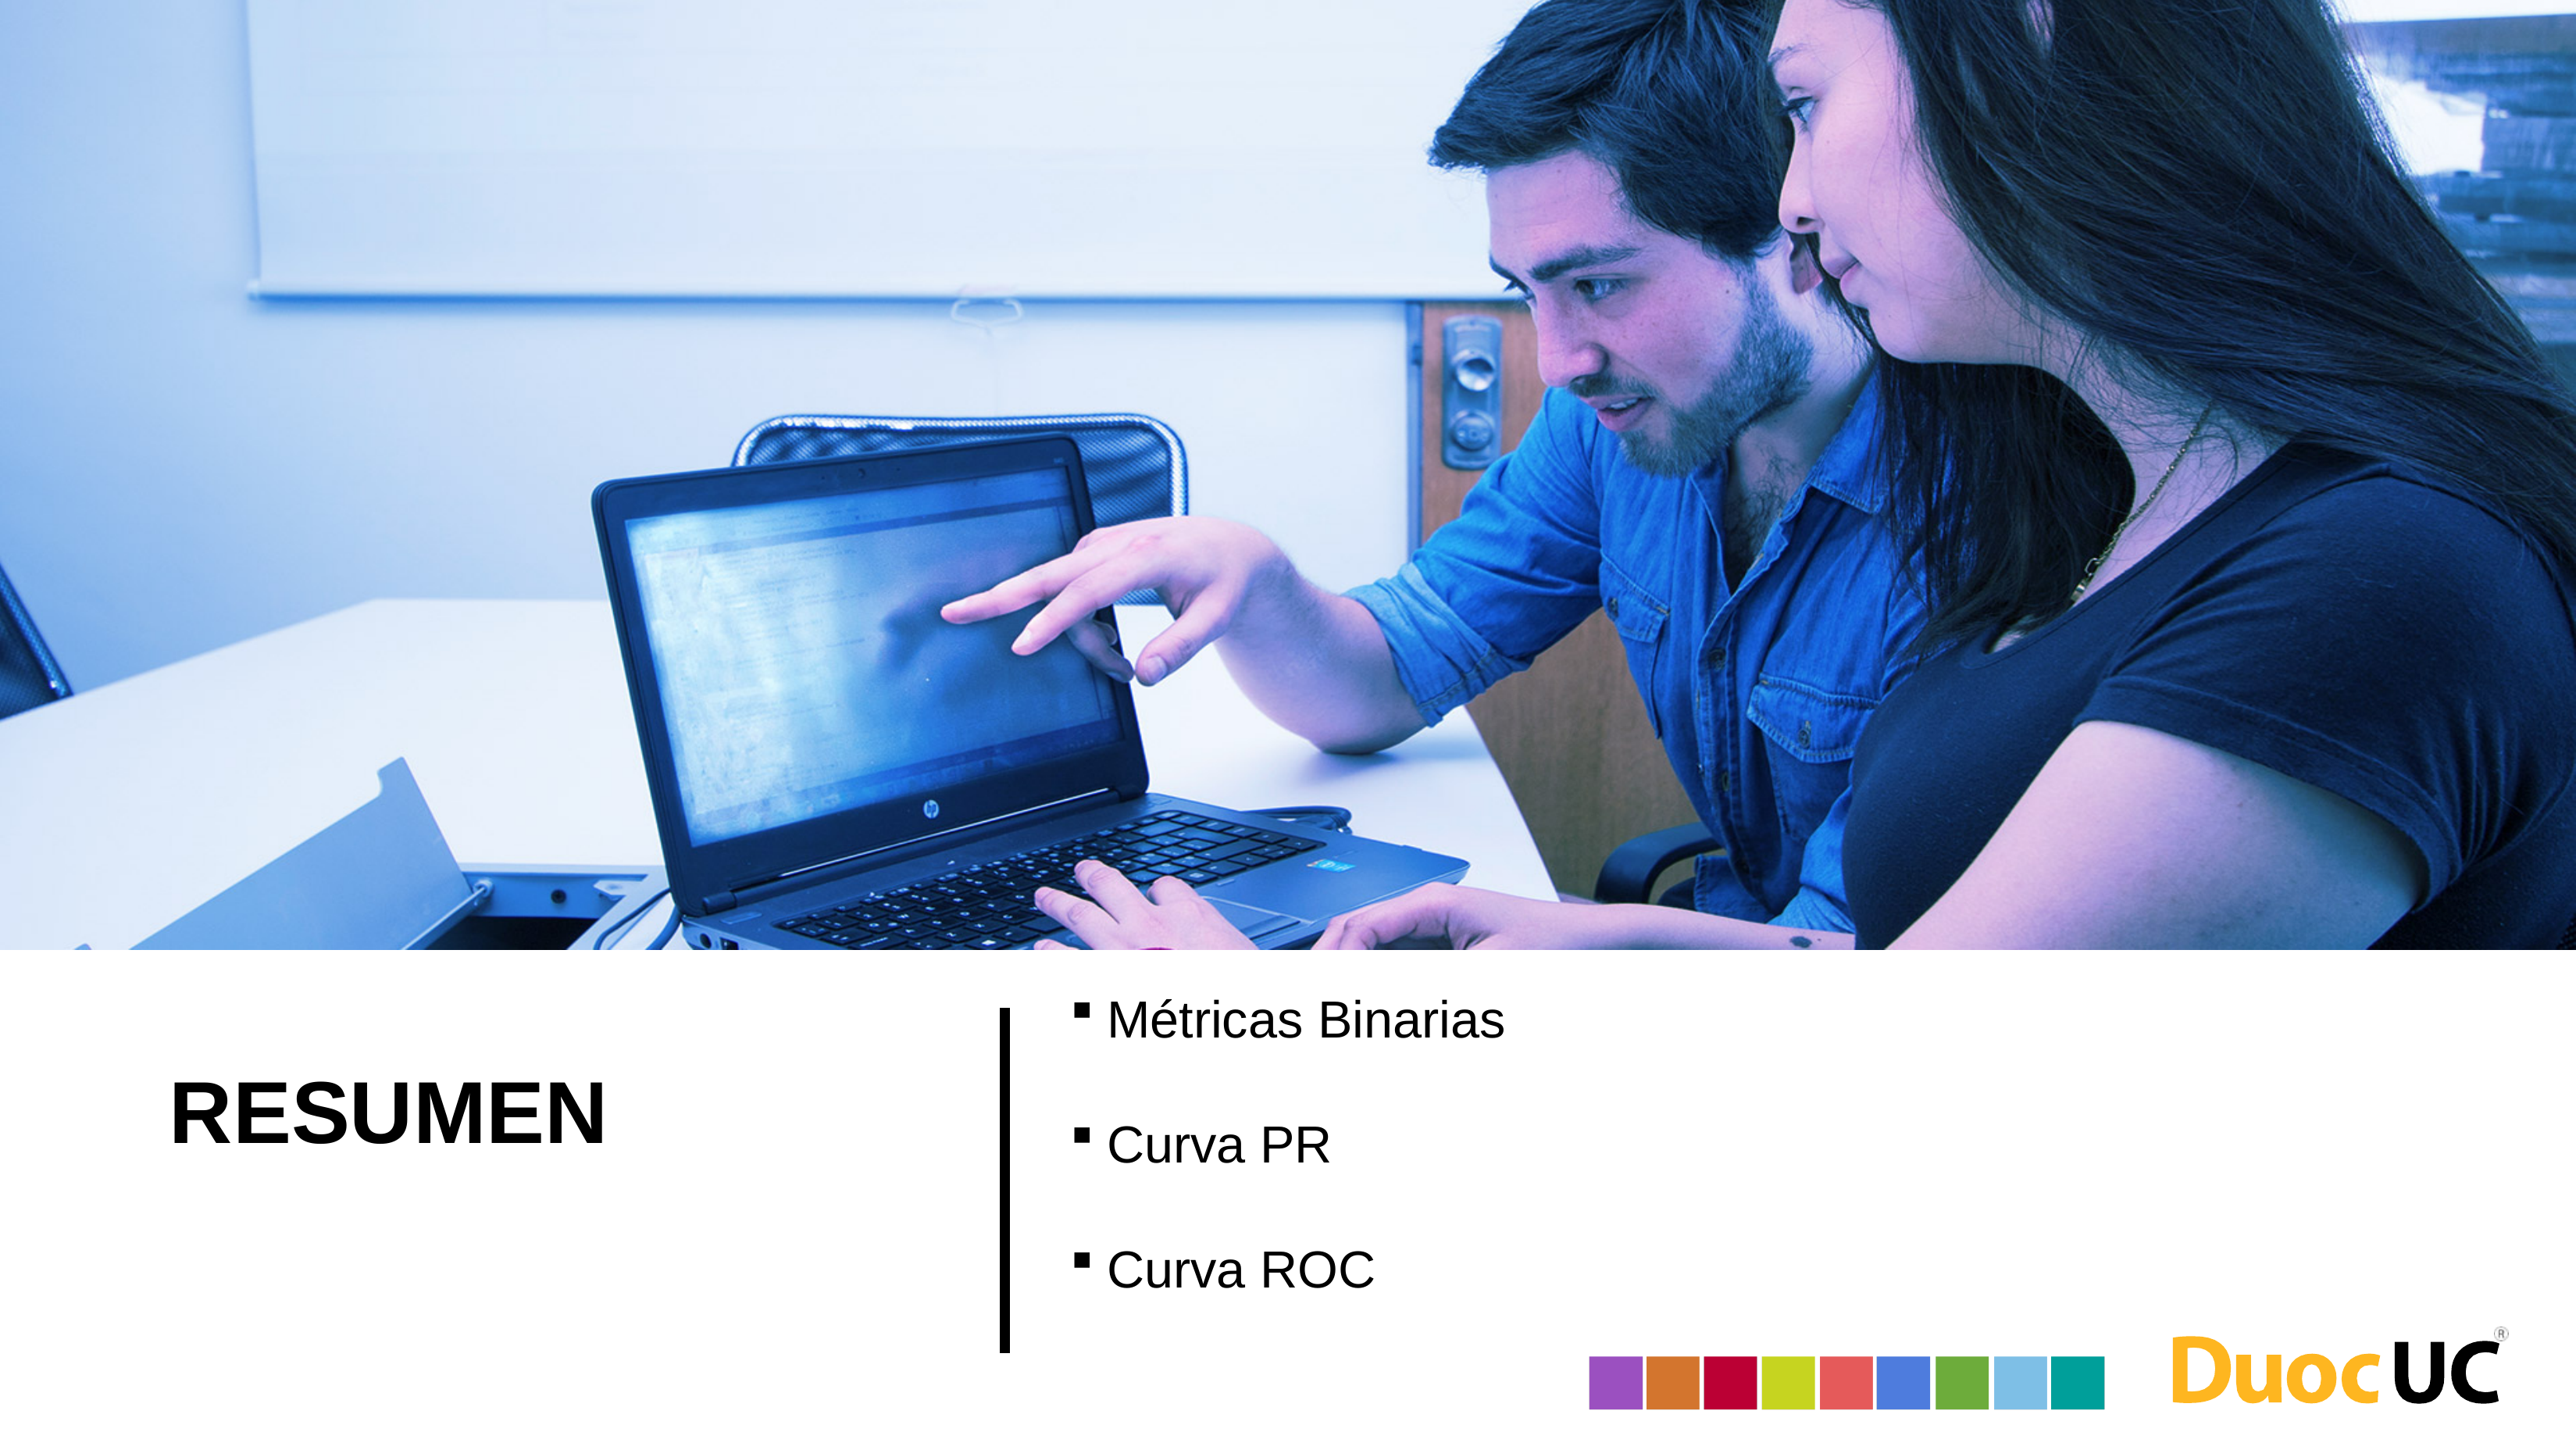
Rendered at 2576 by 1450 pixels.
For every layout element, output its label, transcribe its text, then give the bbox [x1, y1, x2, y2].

picture [2494, 1327, 2509, 1341]
list Métricas Binarias Curva PR Curva ROC [1070, 985, 2505, 1302]
title RESUMEN [169, 1055, 944, 1162]
picture [1579, 1327, 2121, 1434]
picture [0, 0, 2576, 950]
